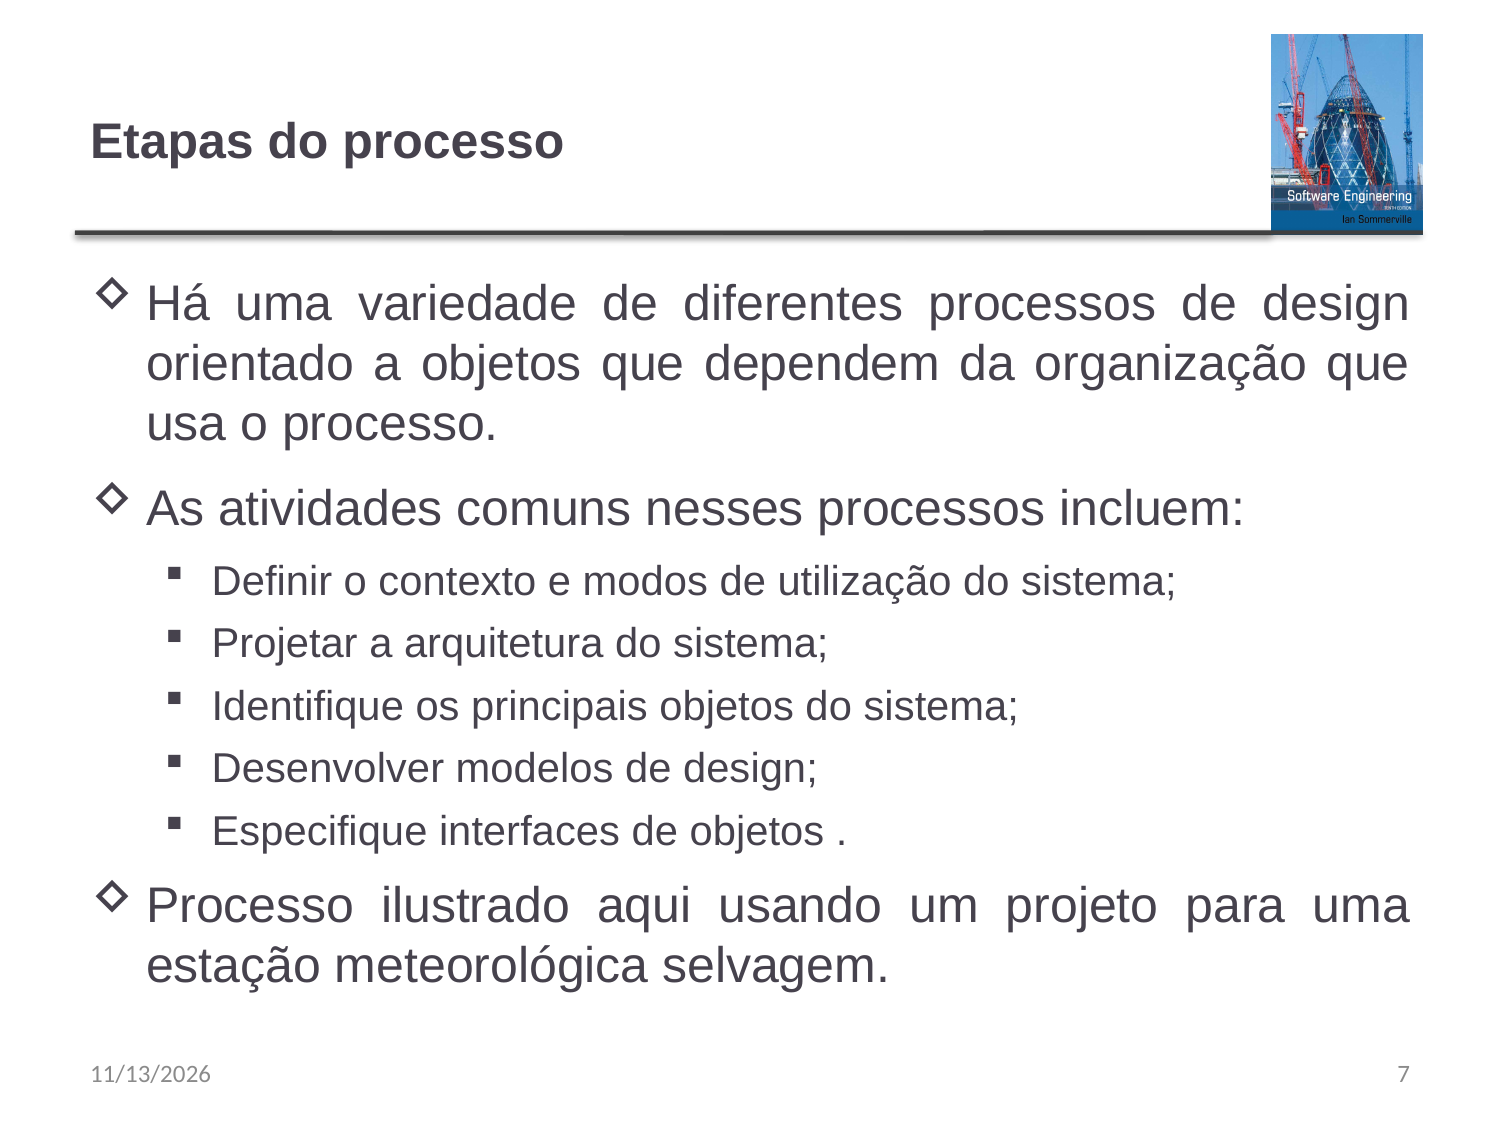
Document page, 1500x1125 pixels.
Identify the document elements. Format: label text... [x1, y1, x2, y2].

title Etapas do processo [74, 44, 1272, 233]
slide_number 7 [1074, 1042, 1425, 1103]
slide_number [75, 1042, 425, 1103]
list Há uma variedade de diferentes processos de design orientado a objetos que dependem da organização que usa o processo. As atividades comuns nesses processos incluem: Definir o contexto e modos de utilização do sistema; Projetar a arquitetura do sistema; Identifique os principais objetos do sistema; Desenvolver modelos de design; Especifique interfaces de objetos . Processo ilustrado aqui usando um projeto para uma estação meteorológica selvagem. [75, 262, 1425, 1005]
picture [1271, 34, 1423, 230]
